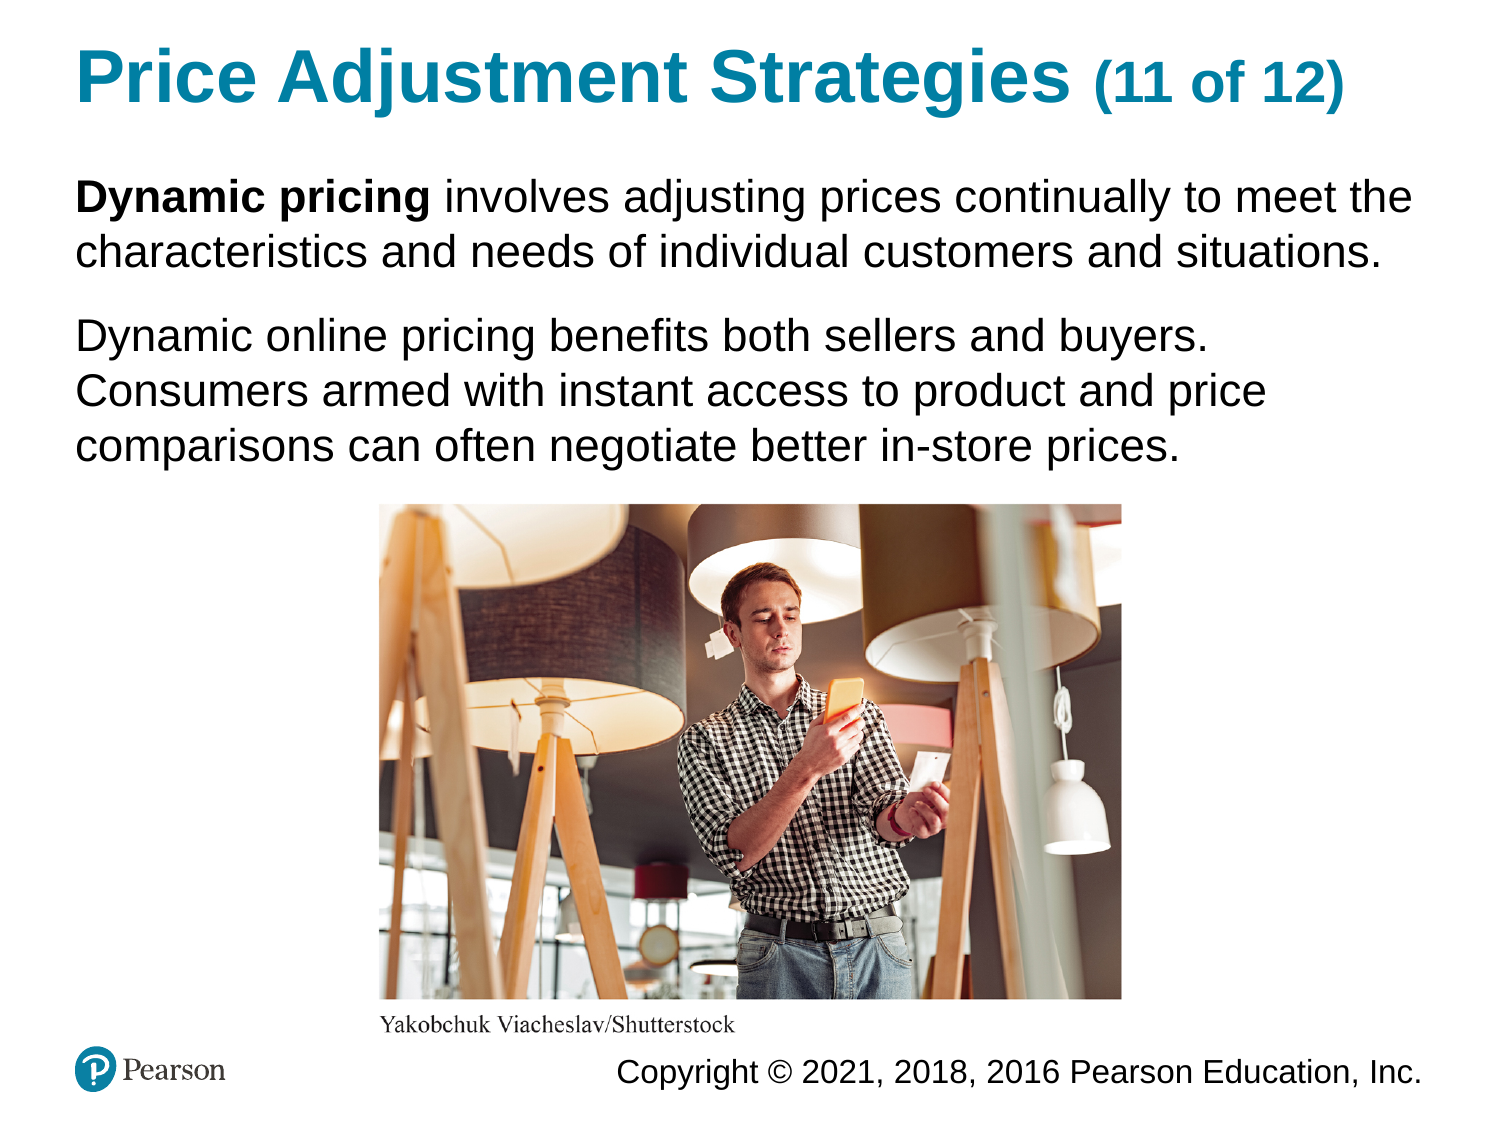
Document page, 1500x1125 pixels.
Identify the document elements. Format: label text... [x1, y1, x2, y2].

list Dynamic online pricing benefits both sellers and buyers. Consumers armed with instant access to product and price comparisons can often negotiate better in-store prices. [75, 306, 1425, 944]
title Price Adjustment Strategies (11 of 12) [75, 0, 1425, 166]
picture [377, 503, 1122, 1033]
list Dynamic pricing involves adjusting prices continually to meet the characteristics and needs of individual customers and situations. [75, 166, 1425, 306]
